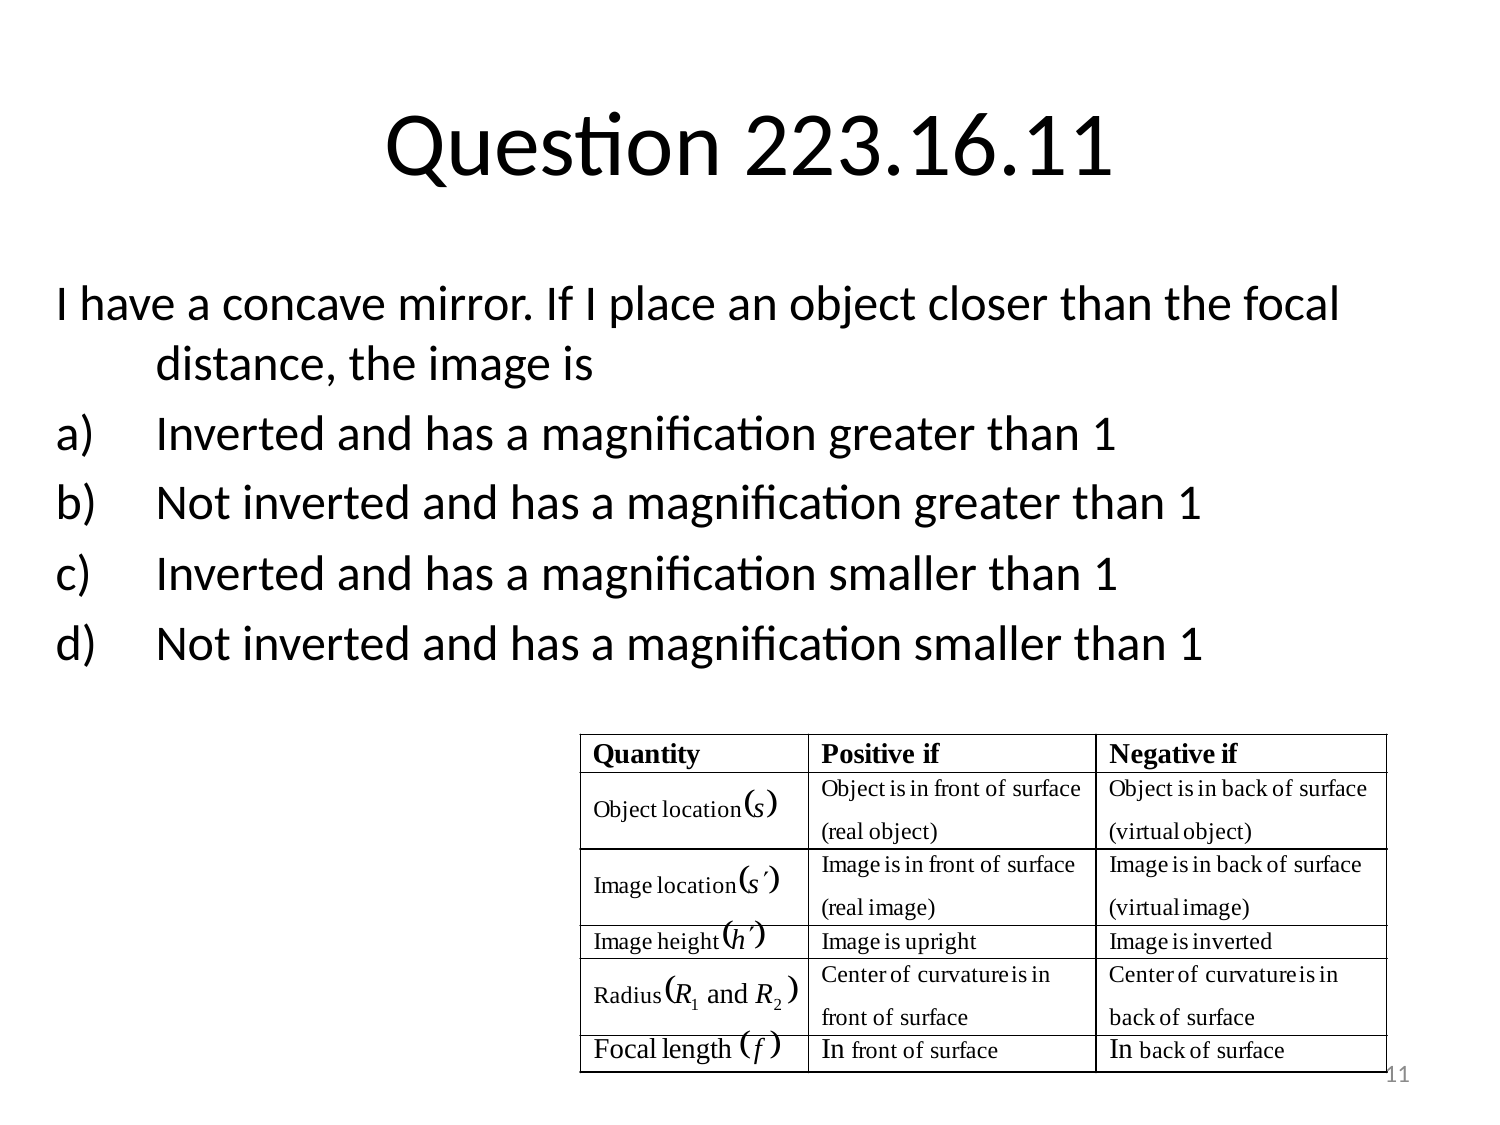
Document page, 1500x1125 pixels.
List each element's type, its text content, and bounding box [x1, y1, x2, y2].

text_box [574, 728, 1394, 1079]
slide_number 11 [1074, 1042, 1425, 1103]
title Question 223.16.11 [75, 45, 1425, 233]
list I have a concave mirror. If I place an object closer than the focal distance, the image is Inverted and has a magnification greater than 1 Not inverted and has a magnification greater than 1 Inverted and has a magnification smaller than 1 Not inverted and has a magnification smaller than 1 [40, 262, 1500, 1005]
